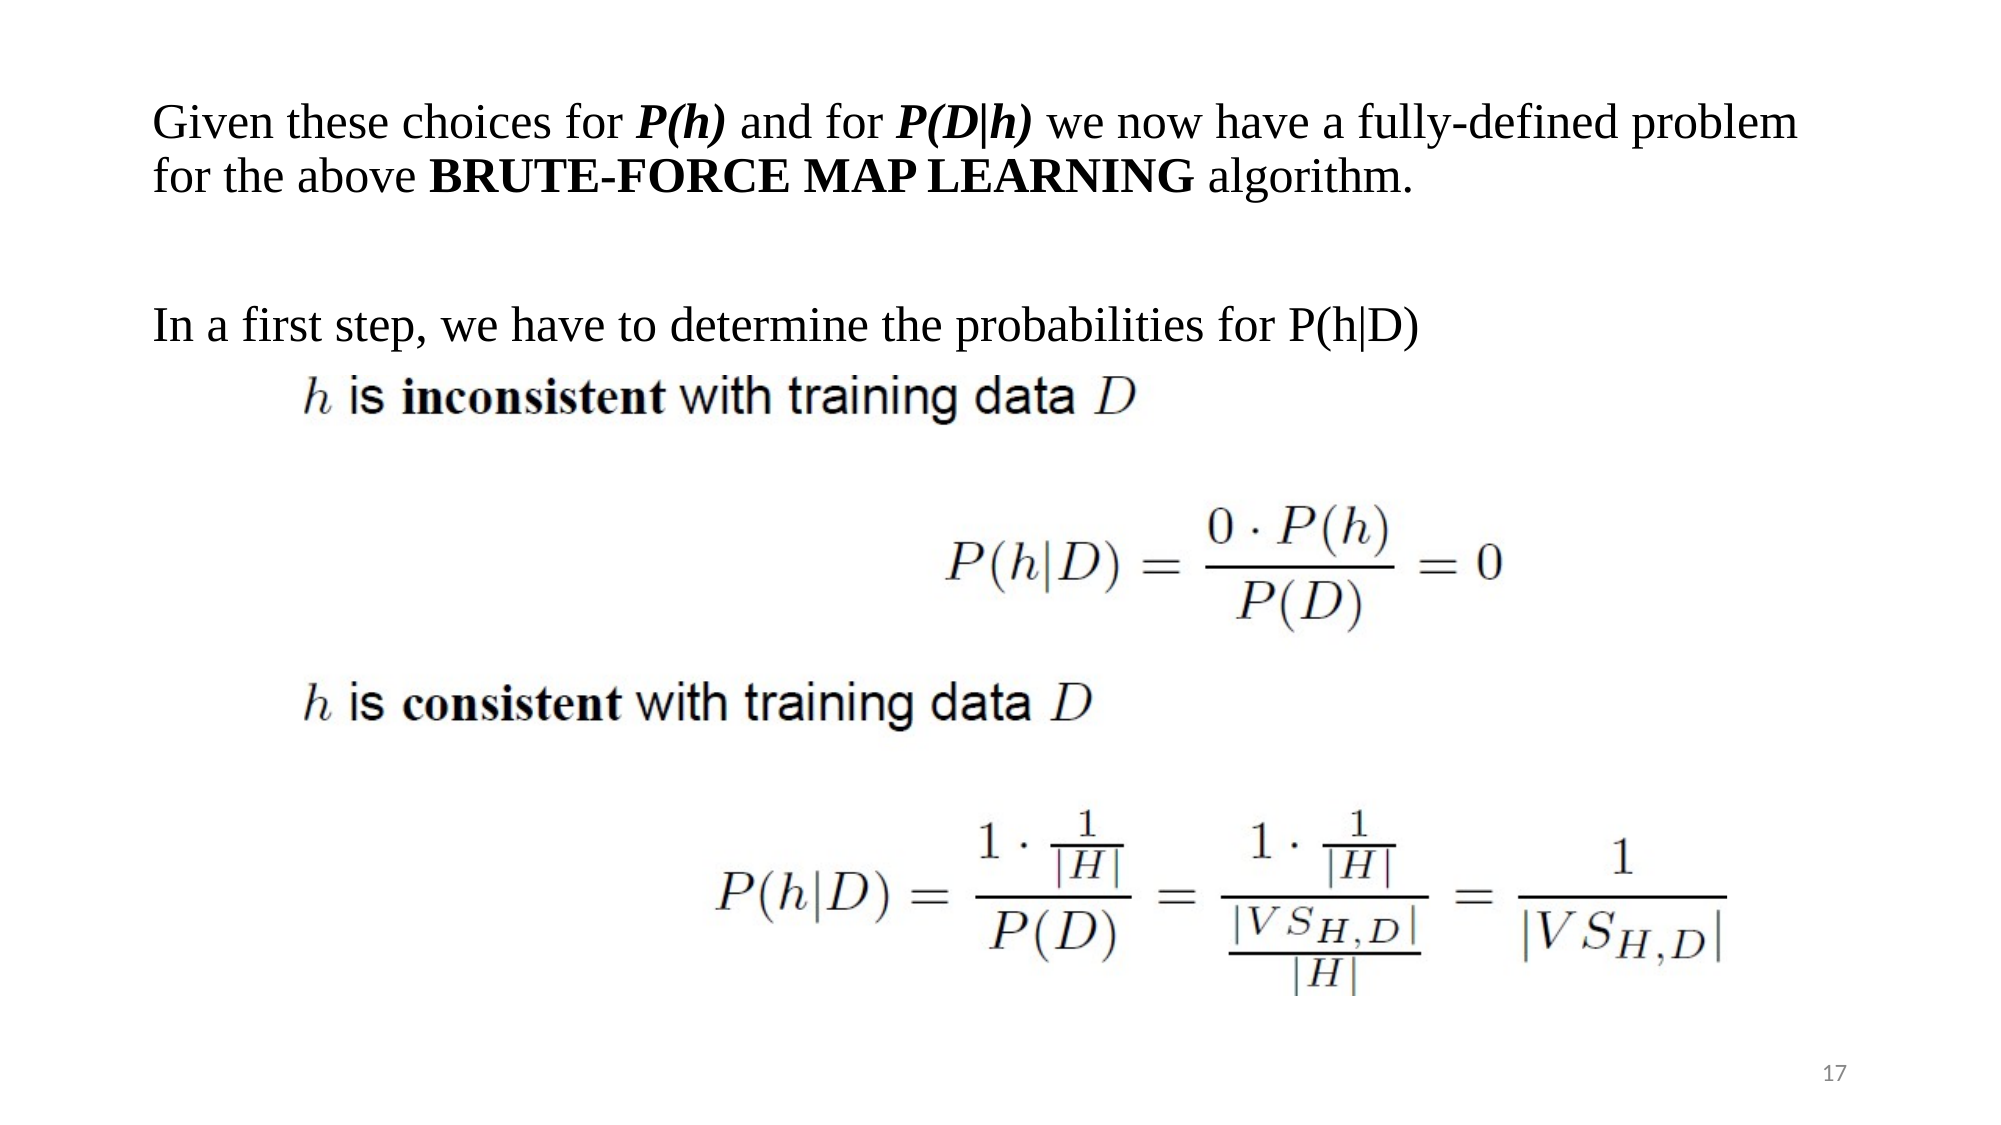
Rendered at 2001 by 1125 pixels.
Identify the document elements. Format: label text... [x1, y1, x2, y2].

title Given these choices for P(h) and for P(D|h) we now have a fully-defined problem for the above BRUTE-FORCE MAP LEARNING algorithm. [150, 85, 1837, 283]
slide_number 17 [1815, 1060, 1854, 1125]
text_box [303, 375, 1728, 997]
text_box In a first step, we have to determine the probabilities for P(h|D) [150, 289, 1422, 352]
